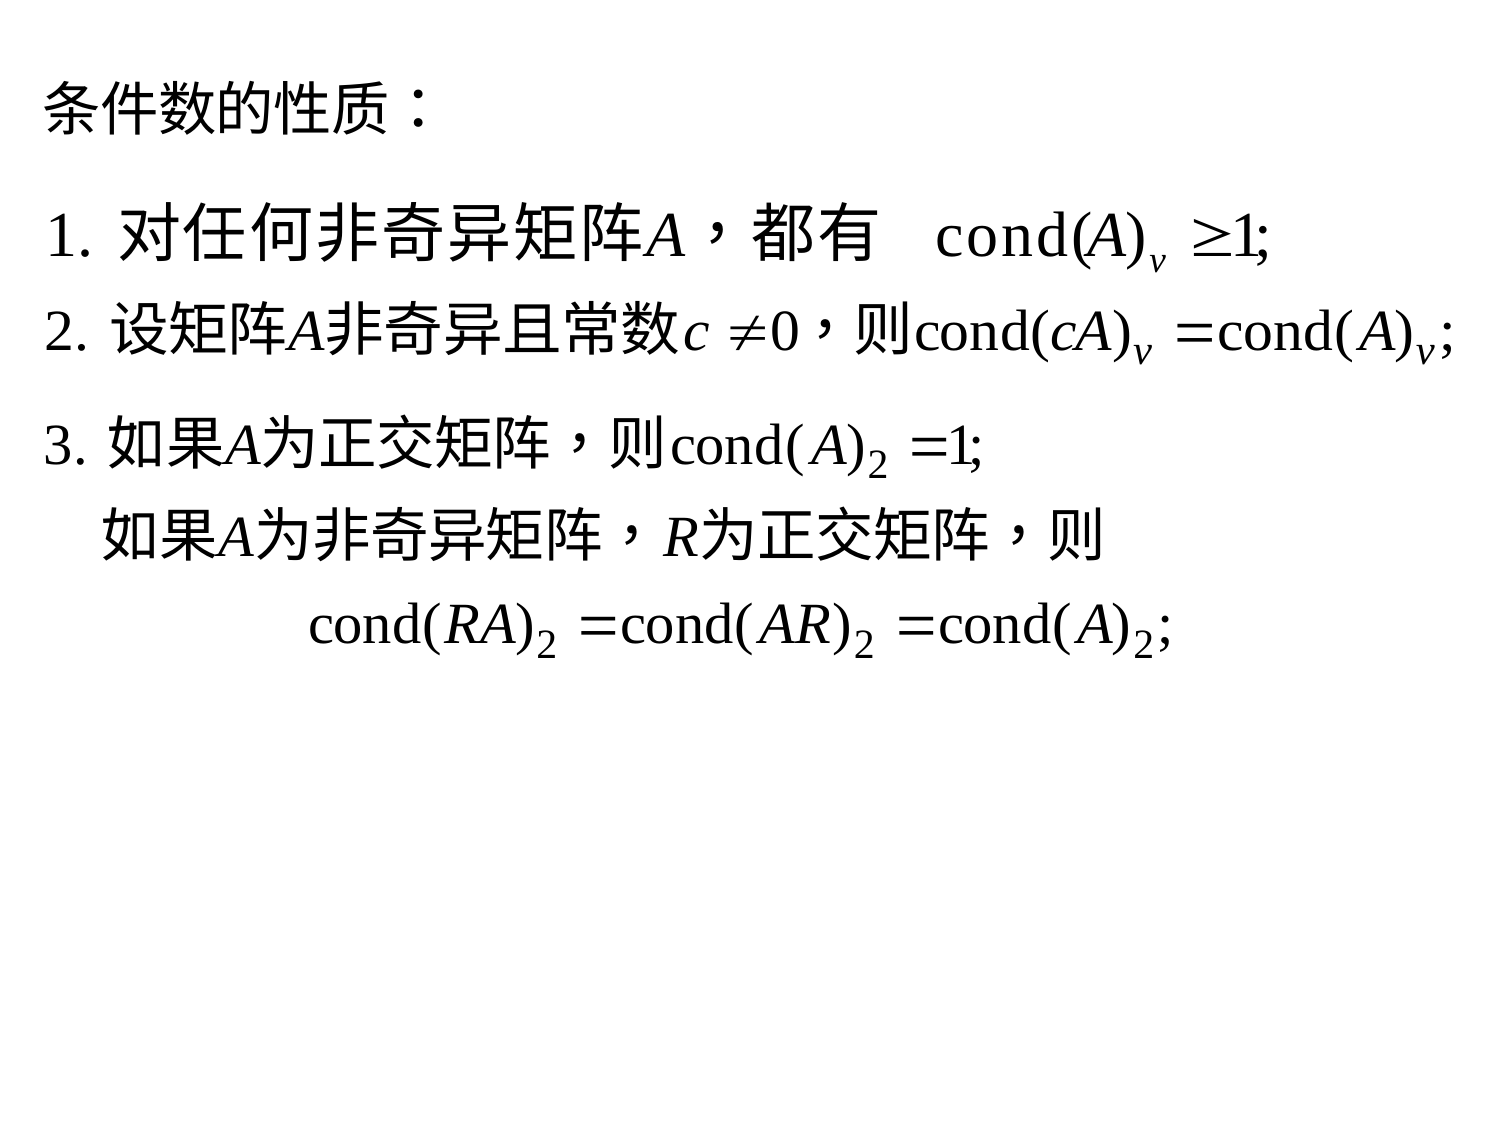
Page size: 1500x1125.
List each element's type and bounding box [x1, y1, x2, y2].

text_box [41, 296, 1459, 372]
text_box [42, 410, 1176, 663]
text_box [42, 192, 1281, 289]
text_box [41, 78, 444, 143]
